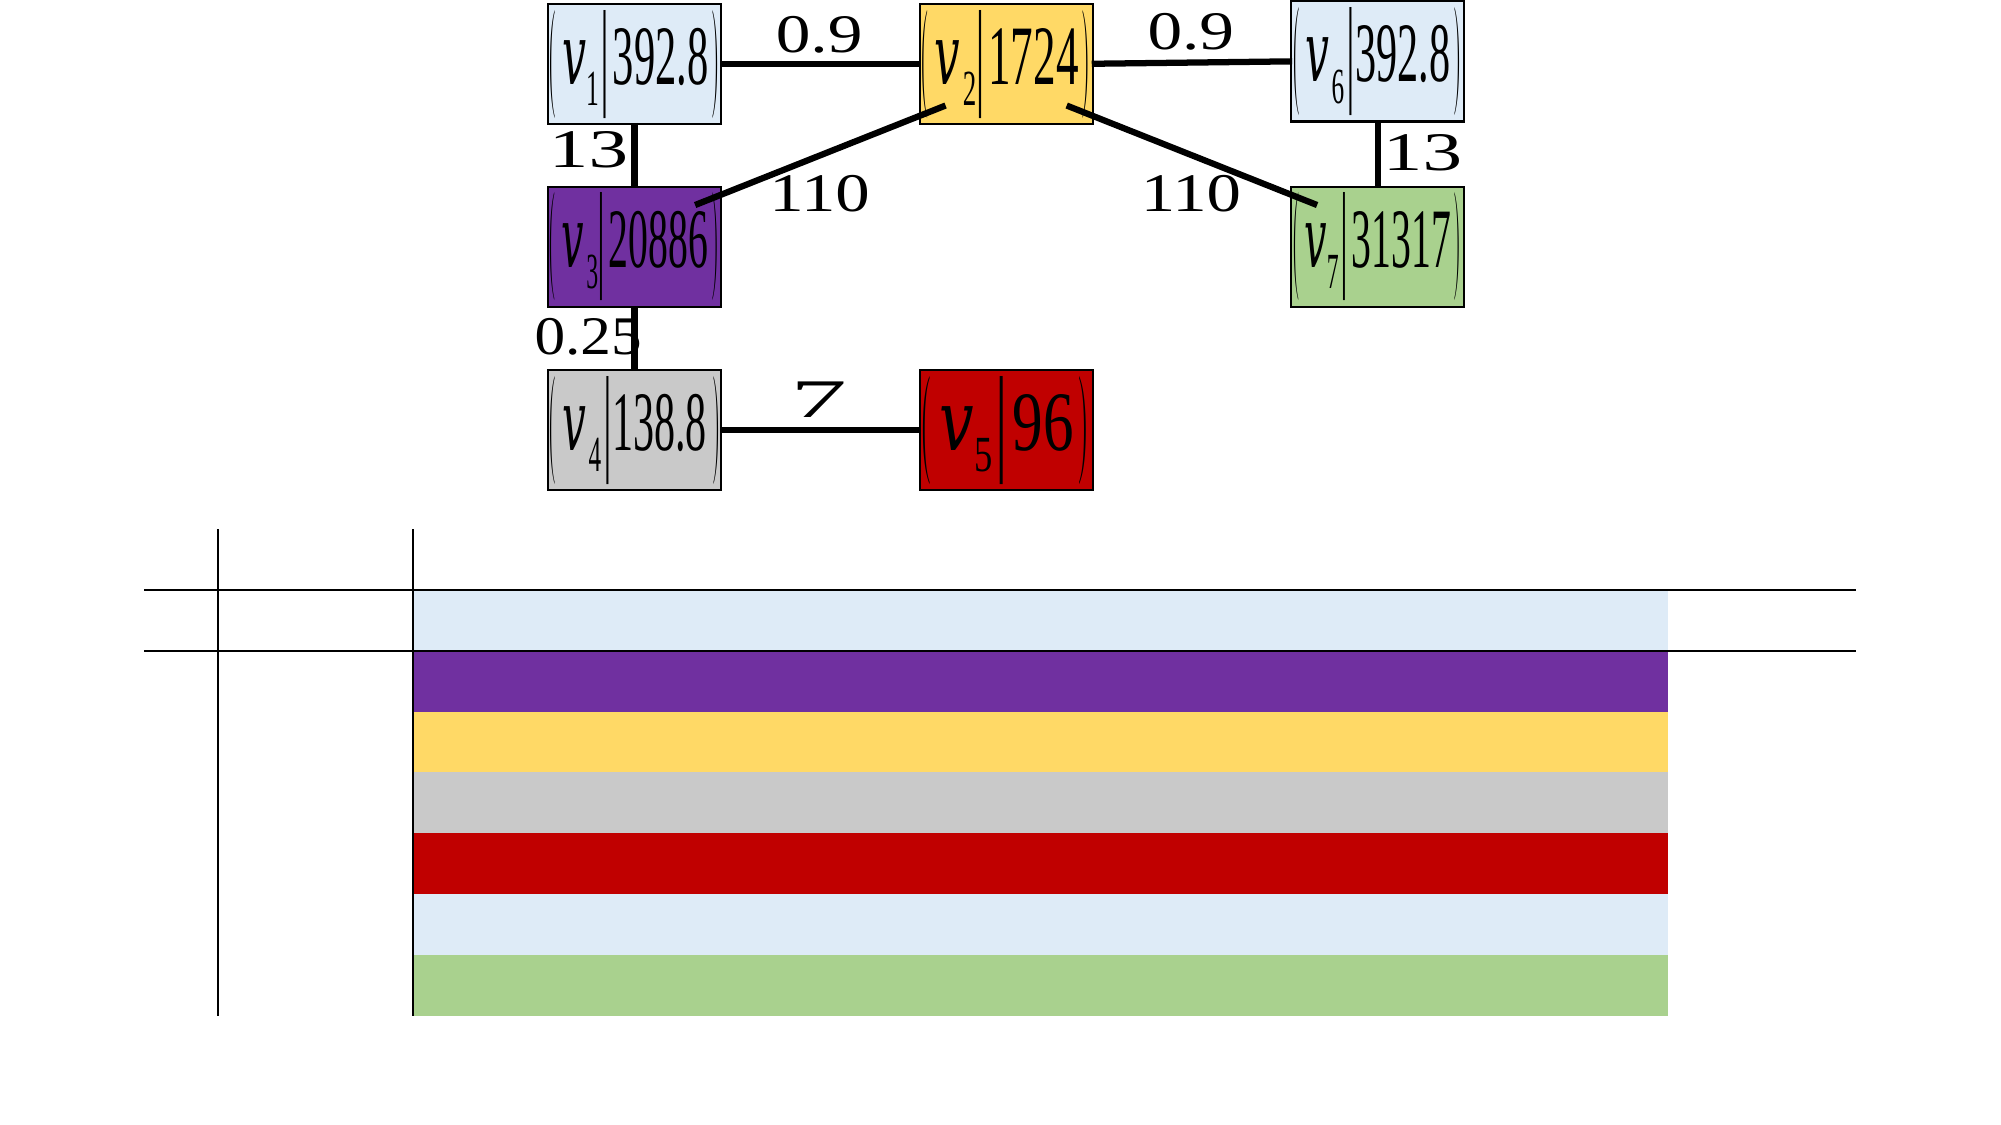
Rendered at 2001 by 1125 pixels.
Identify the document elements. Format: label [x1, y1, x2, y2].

text_box [534, 1, 1465, 489]
